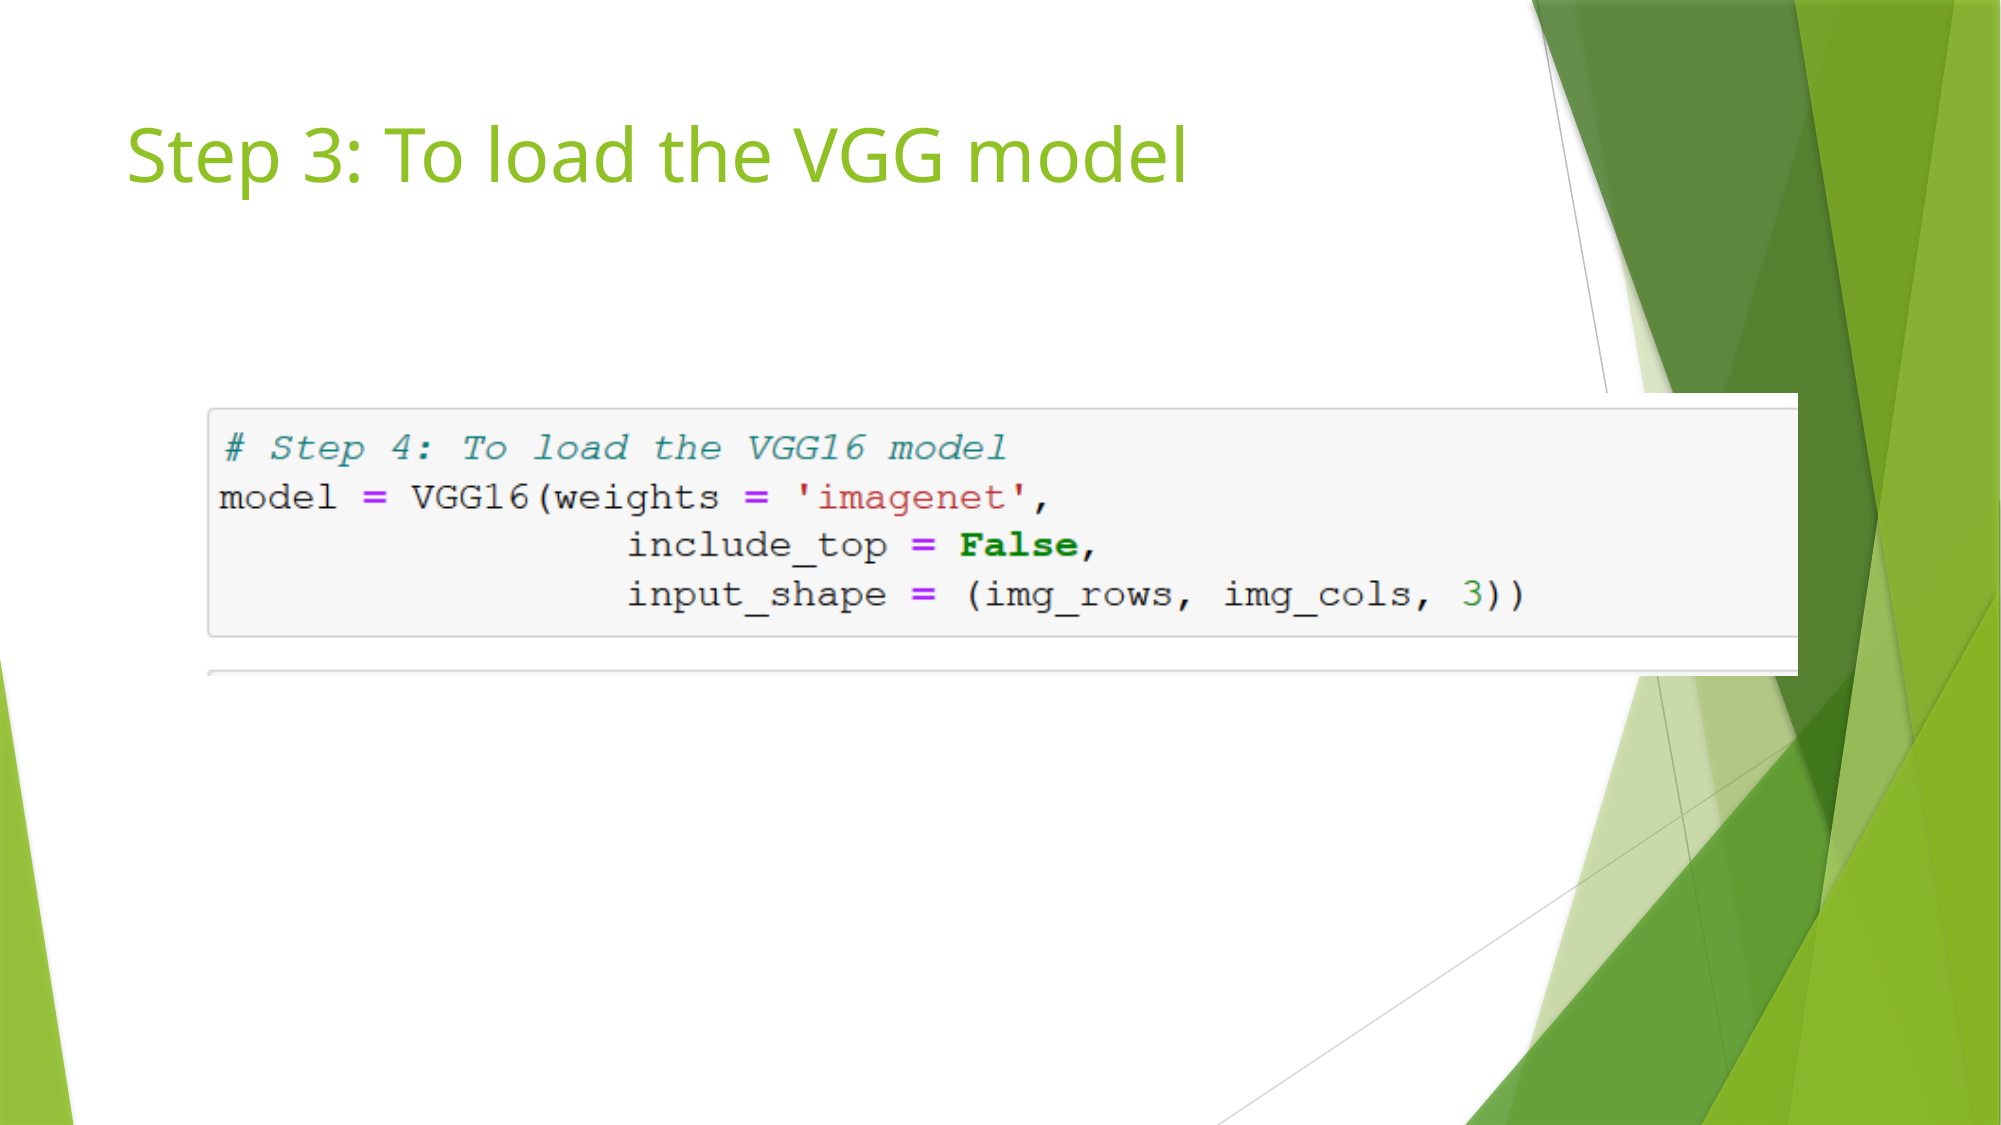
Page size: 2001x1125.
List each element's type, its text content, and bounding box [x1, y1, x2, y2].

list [202, 393, 1798, 677]
title Step 3: To load the VGG model [111, 99, 1522, 317]
